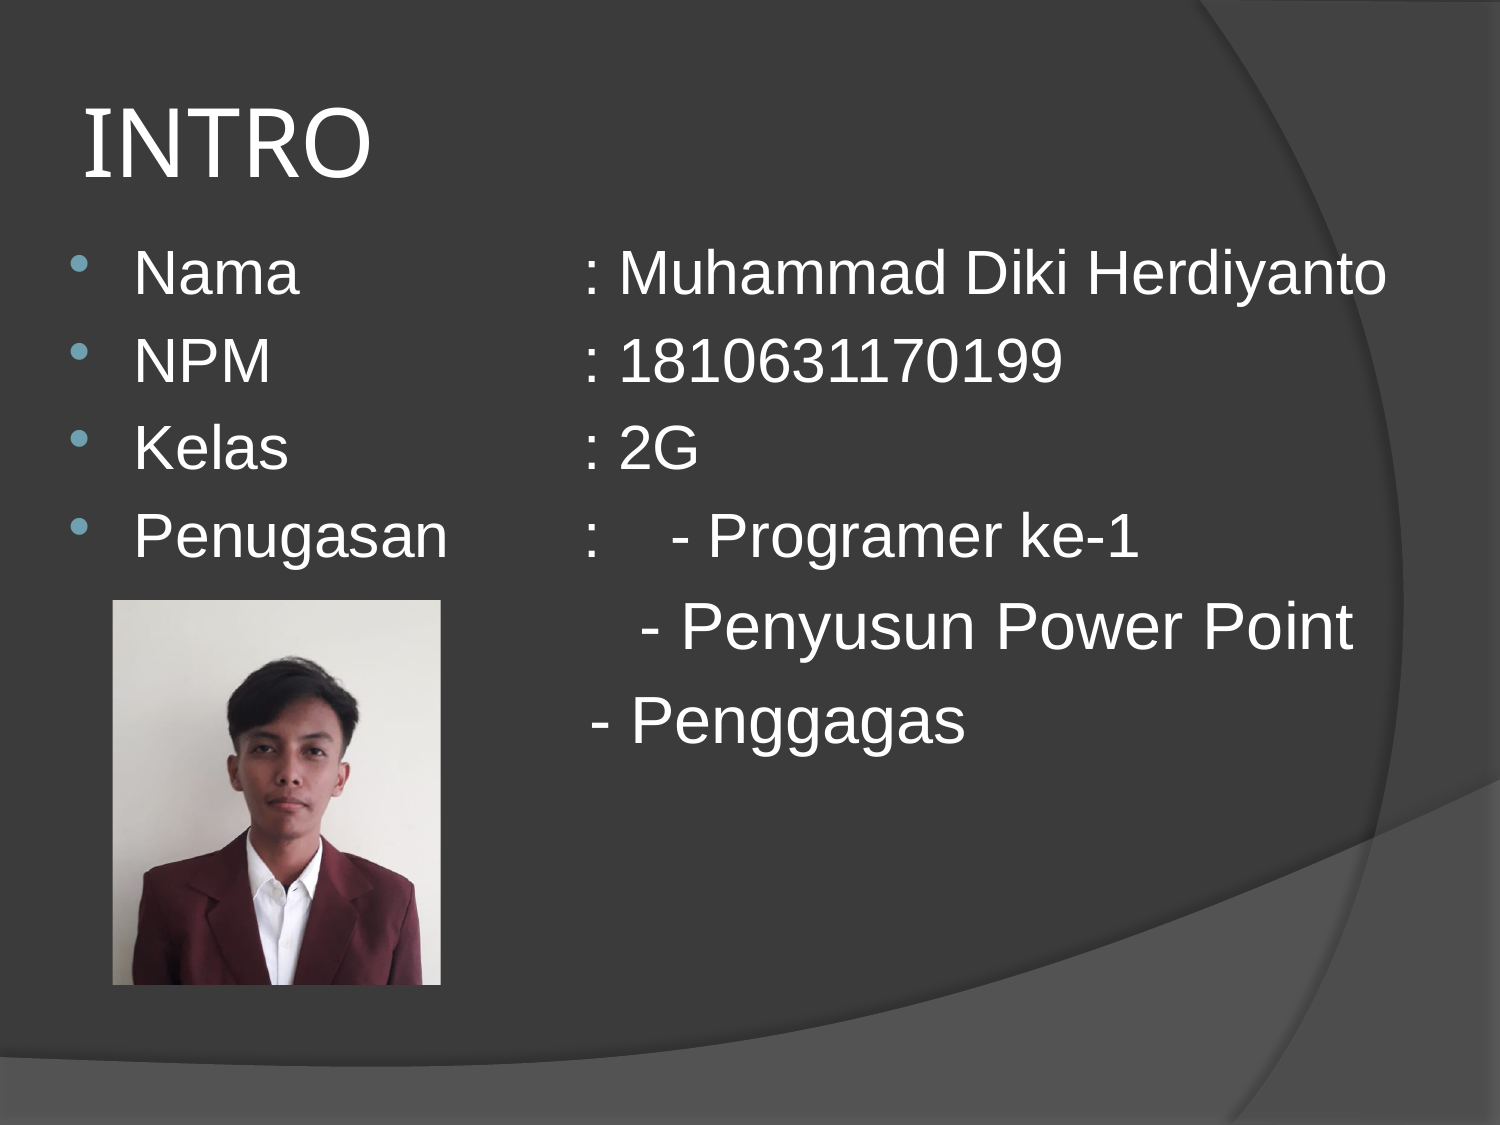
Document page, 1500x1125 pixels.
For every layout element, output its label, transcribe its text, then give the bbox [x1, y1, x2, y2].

picture [112, 599, 441, 985]
title INTRO [75, 45, 1300, 224]
list Nama : Muhammad Diki Herdiyanto NPM : 1810631170199 Kelas : 2G Penugasan : - Programer ke-1 - Penyusun Power Point - Penggagas [50, 224, 1500, 980]
